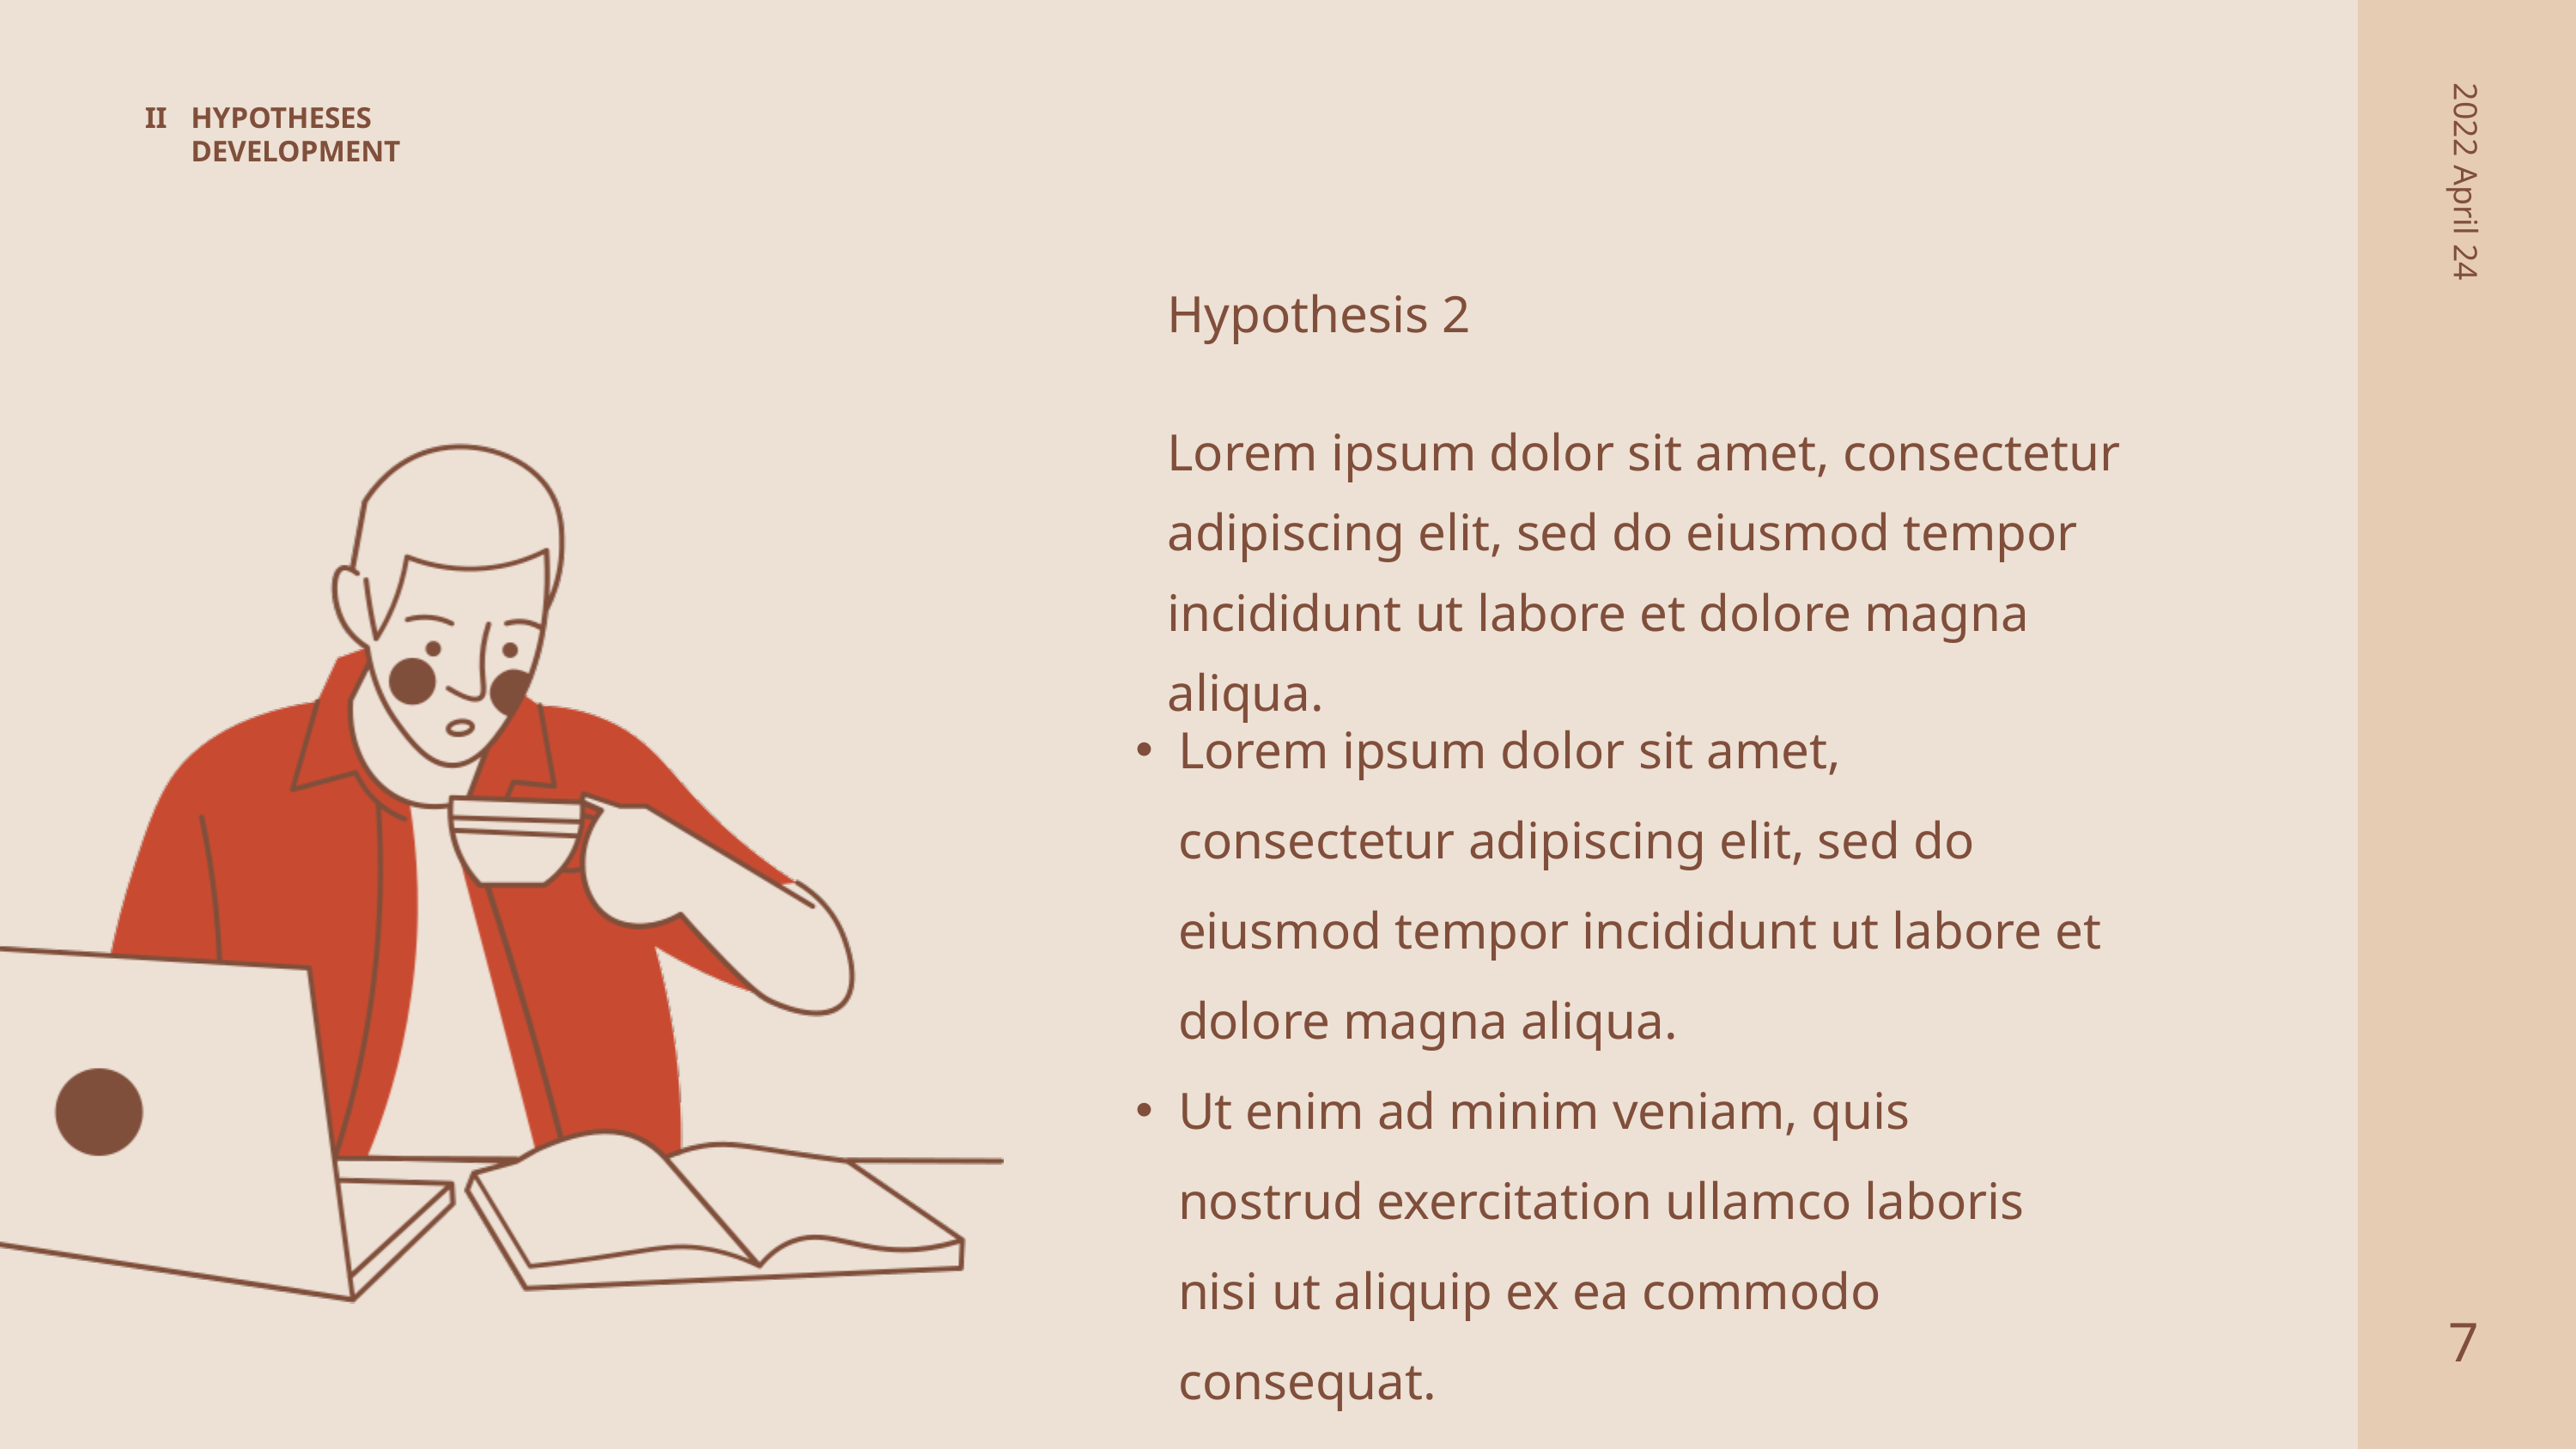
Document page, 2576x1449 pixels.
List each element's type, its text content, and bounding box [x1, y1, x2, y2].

text_box Lorem ipsum dolor sit amet, consectetur adipiscing elit, sed do eiusmod tempor incididunt ut labore et dolore magna aliqua. Ut enim ad minim veniam, quis nostrud exercitation ullamco laboris nisi ut aliquip ex ea commodo consequat. [1092, 688, 2105, 1410]
text_box II [144, 100, 179, 134]
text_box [2357, 0, 2576, 1449]
text_box Lorem ipsum dolor sit amet, consectetur adipiscing elit, sed do eiusmod tempor incididunt ut labore et dolore magna aliqua. [1167, 400, 2184, 722]
text_box [0, 439, 1005, 1304]
text_box Hypothesis 2 [1167, 262, 2267, 343]
text_box HYPOTHESES DEVELOPMENT [191, 100, 647, 167]
